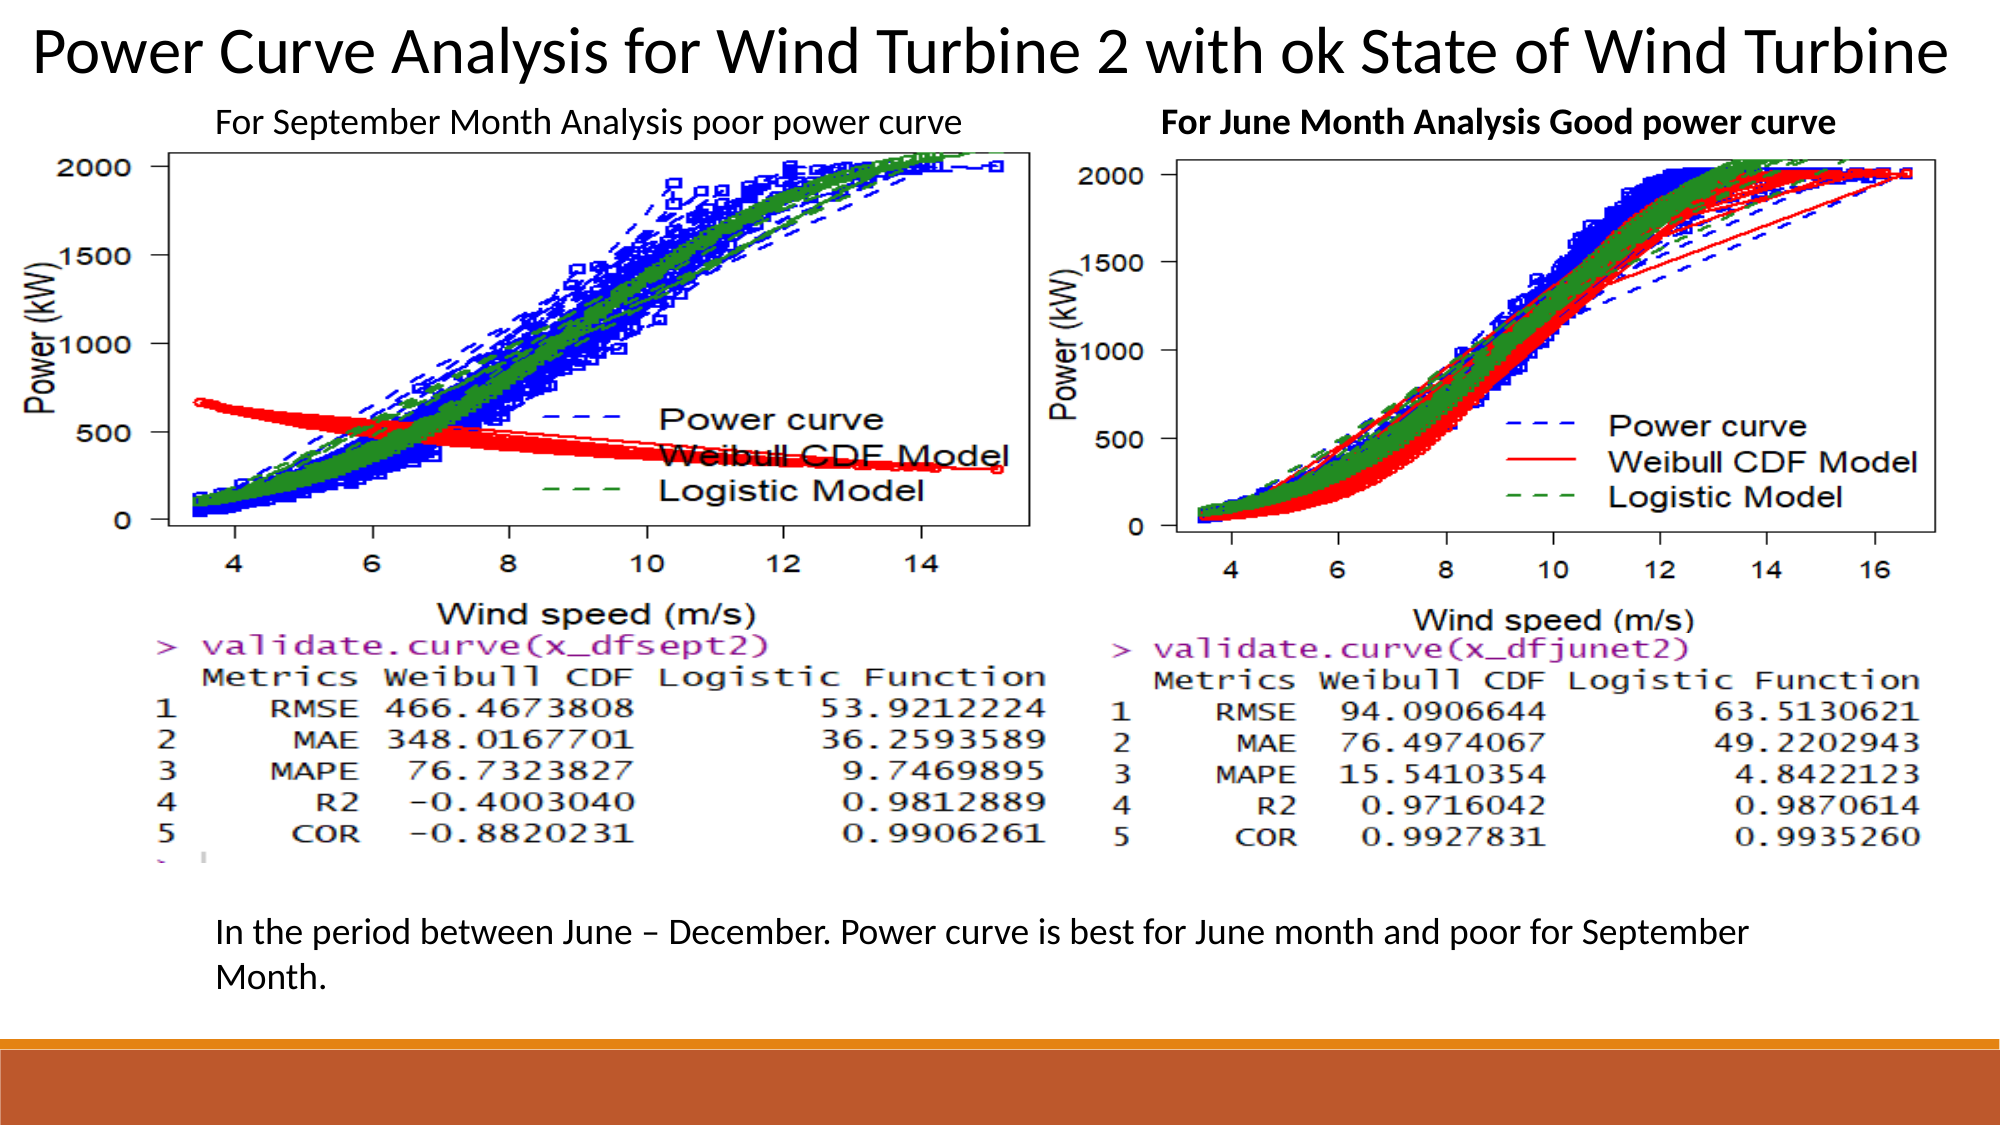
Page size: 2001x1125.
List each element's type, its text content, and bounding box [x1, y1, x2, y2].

text_box For June Month Analysis Good power curve [1146, 89, 1948, 146]
text_box Power Curve Analysis for Wind Turbine 2 with ok State of Wind Turbine [17, 0, 2000, 95]
text_box In the period between June – December. Power curve is best for June month and poor for September Month. [200, 899, 1829, 1005]
text_box For September Month Analysis poor power curve [200, 89, 1002, 140]
picture [17, 143, 1949, 864]
